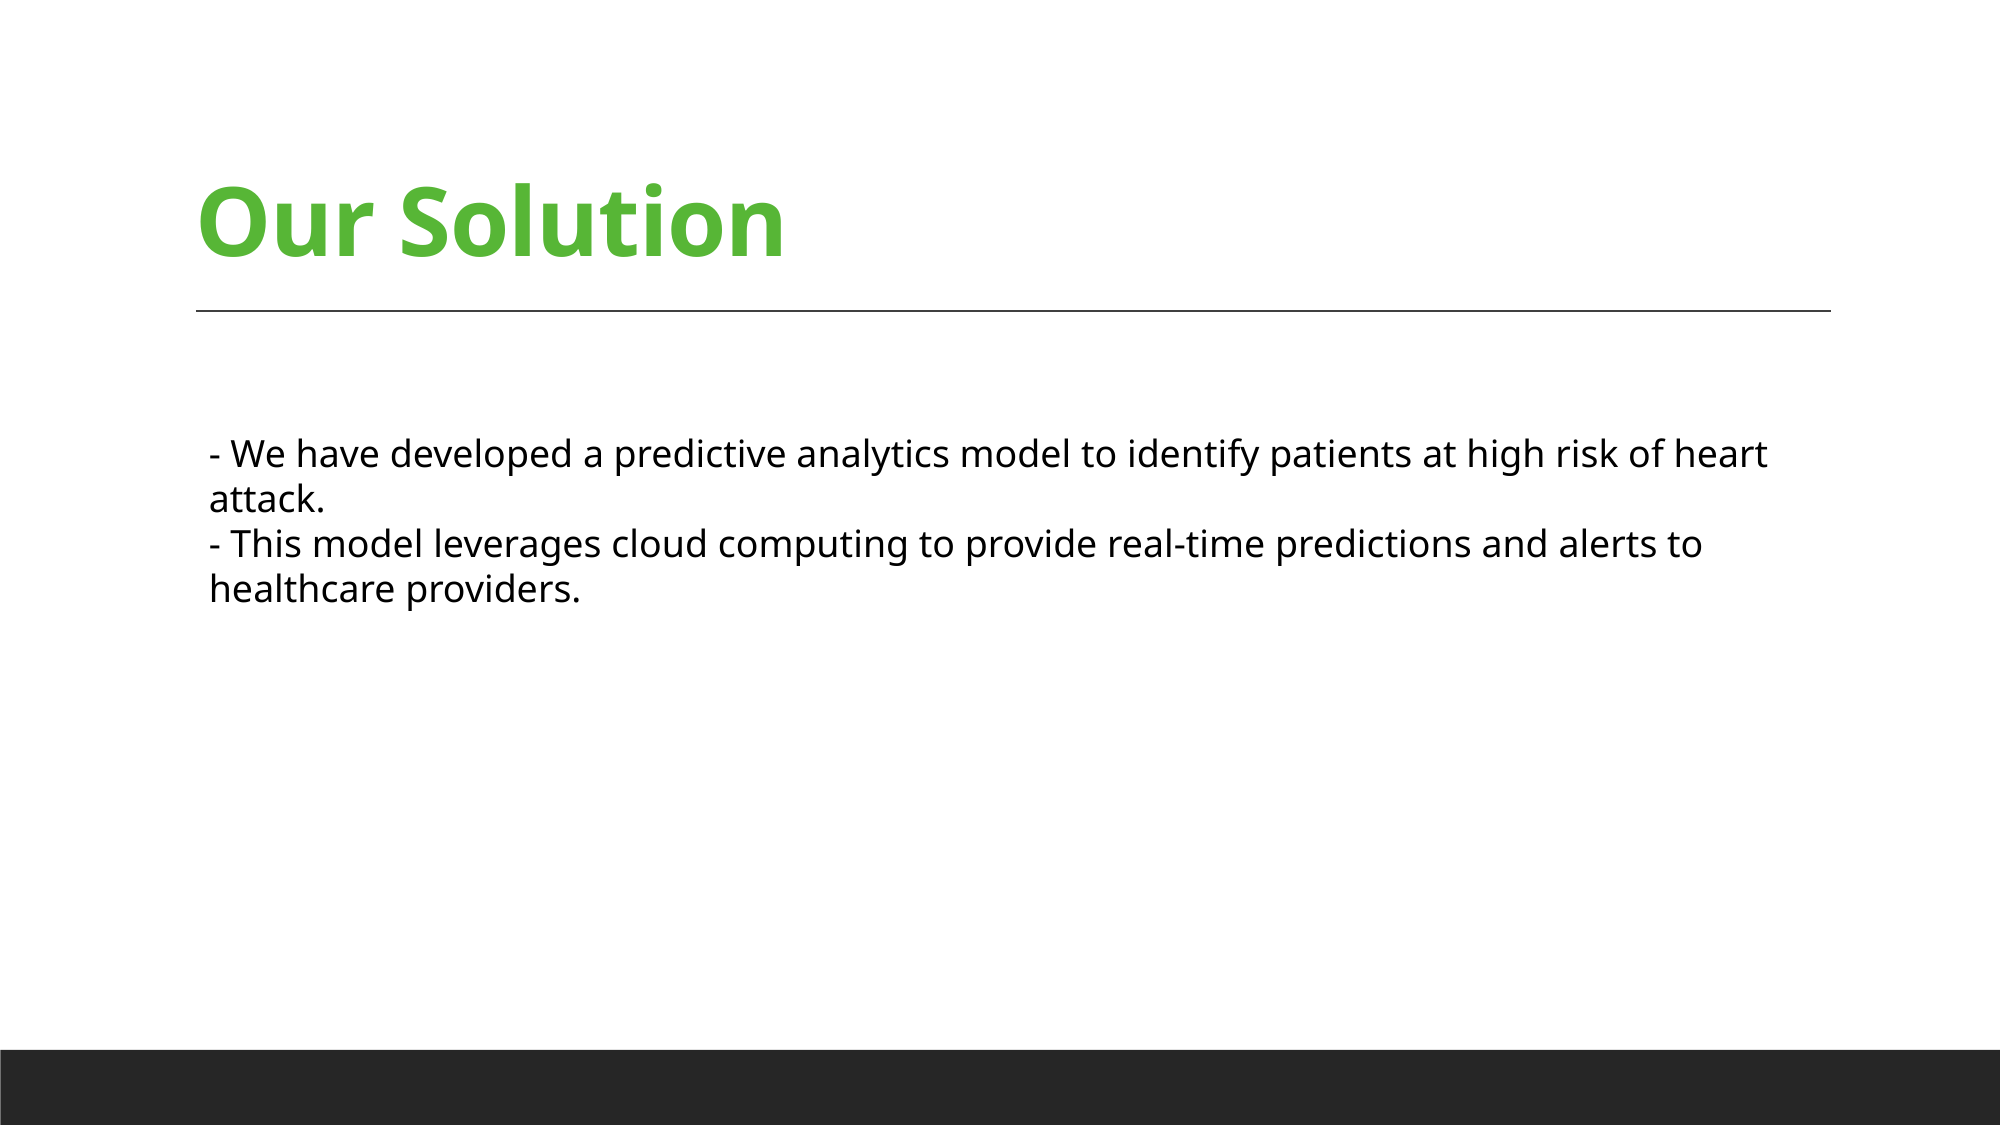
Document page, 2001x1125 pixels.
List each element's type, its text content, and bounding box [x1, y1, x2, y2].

text_box - We have developed a predictive analytics model to identify patients at high risk of heart attack. - This model leverages cloud computing to provide real-time predictions and alerts to healthcare providers. [193, 422, 1830, 618]
title Our Solution [180, 47, 1830, 285]
